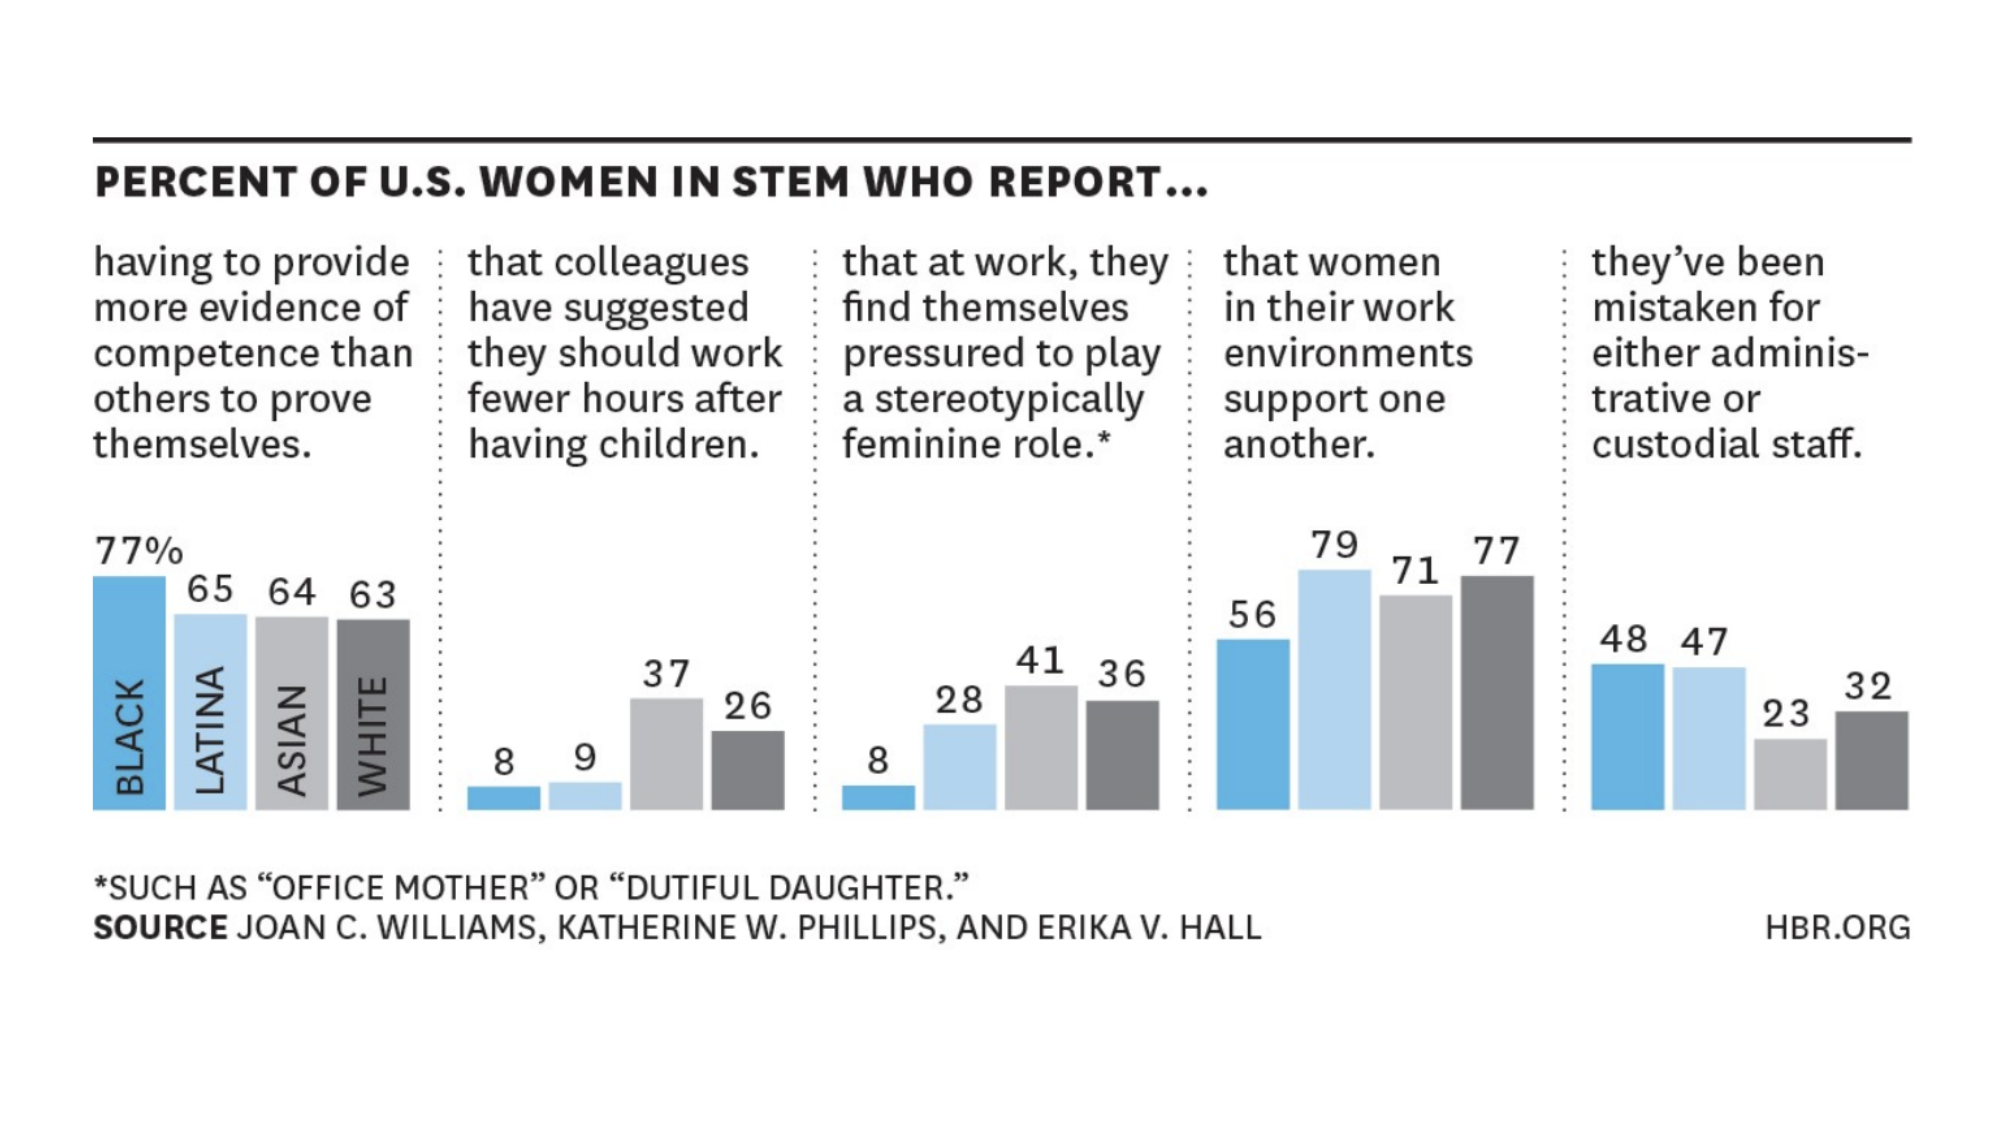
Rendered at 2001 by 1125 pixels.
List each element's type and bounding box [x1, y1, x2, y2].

picture [15, 127, 1966, 968]
